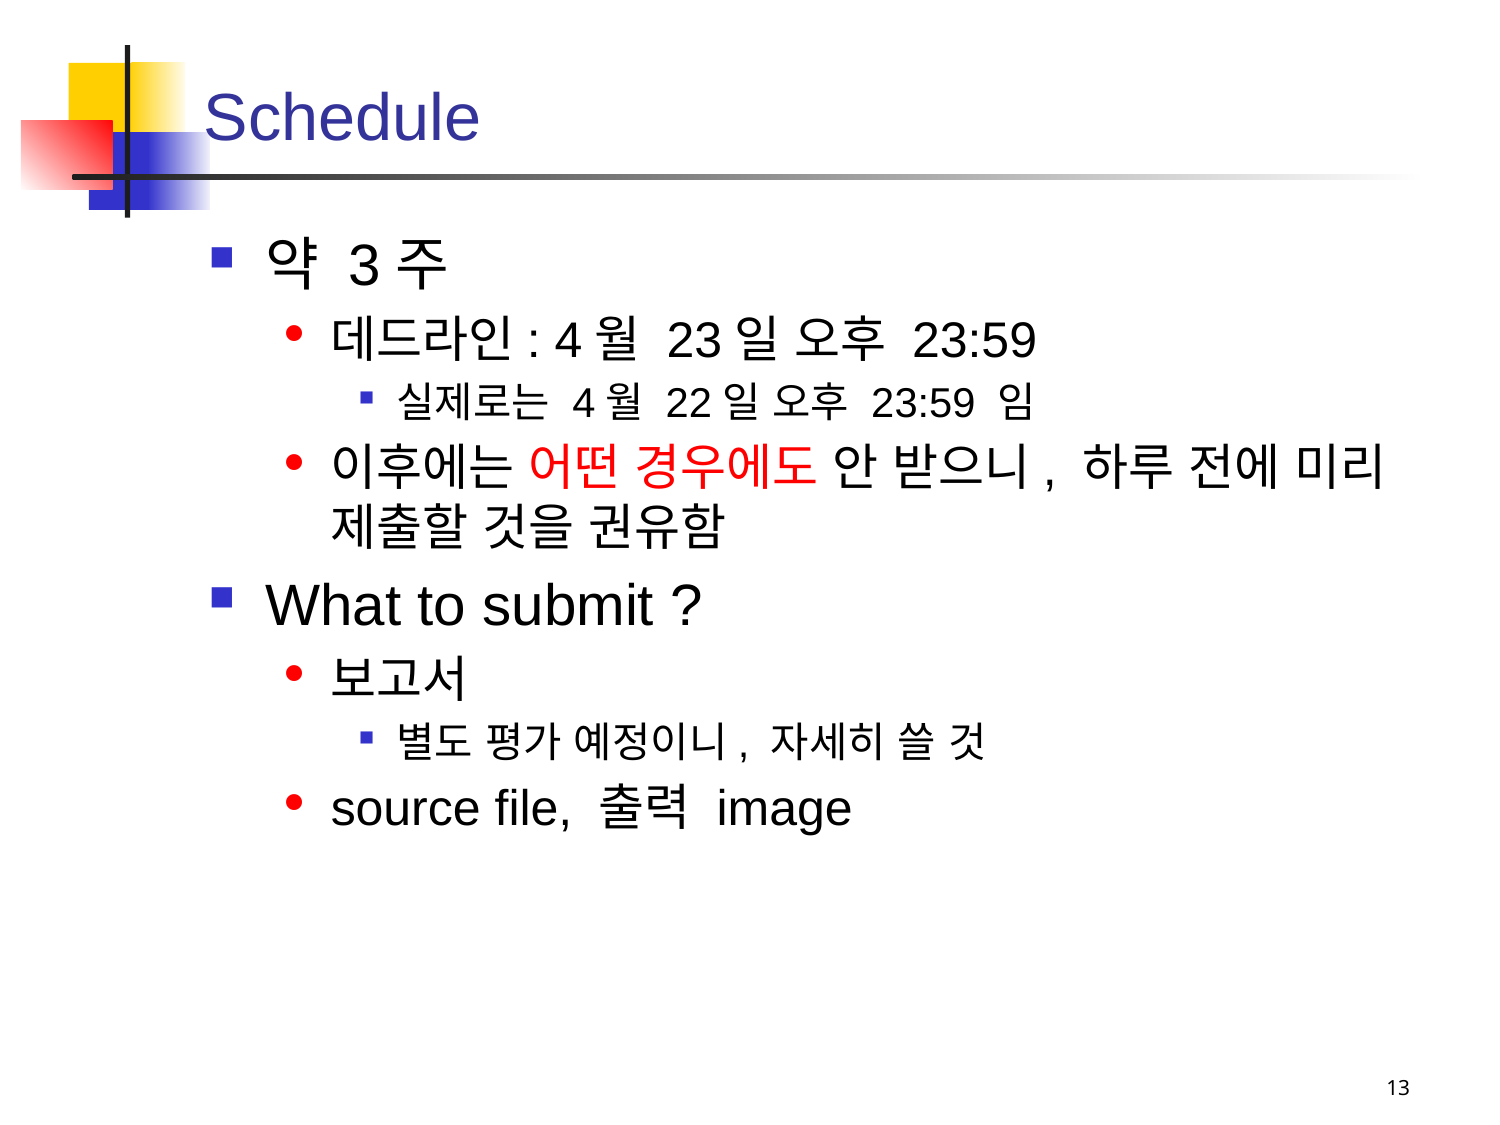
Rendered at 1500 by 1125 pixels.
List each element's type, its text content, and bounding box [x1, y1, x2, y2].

list 약 3주 데드라인: 4월 23일 오후 23:59 실제로는 4월 22일 오후 23:59 임 이후에는 어떤 경우에도 안 받으니, 하루 전에 미리 제출할 것을 권유함 What to submit ? 보고서 별도 평가 예정이니, 자세히 쓸 것 source file, 출력 image [193, 220, 1469, 1035]
title Schedule [188, 31, 1468, 162]
slide_number 13 [1112, 1058, 1426, 1111]
